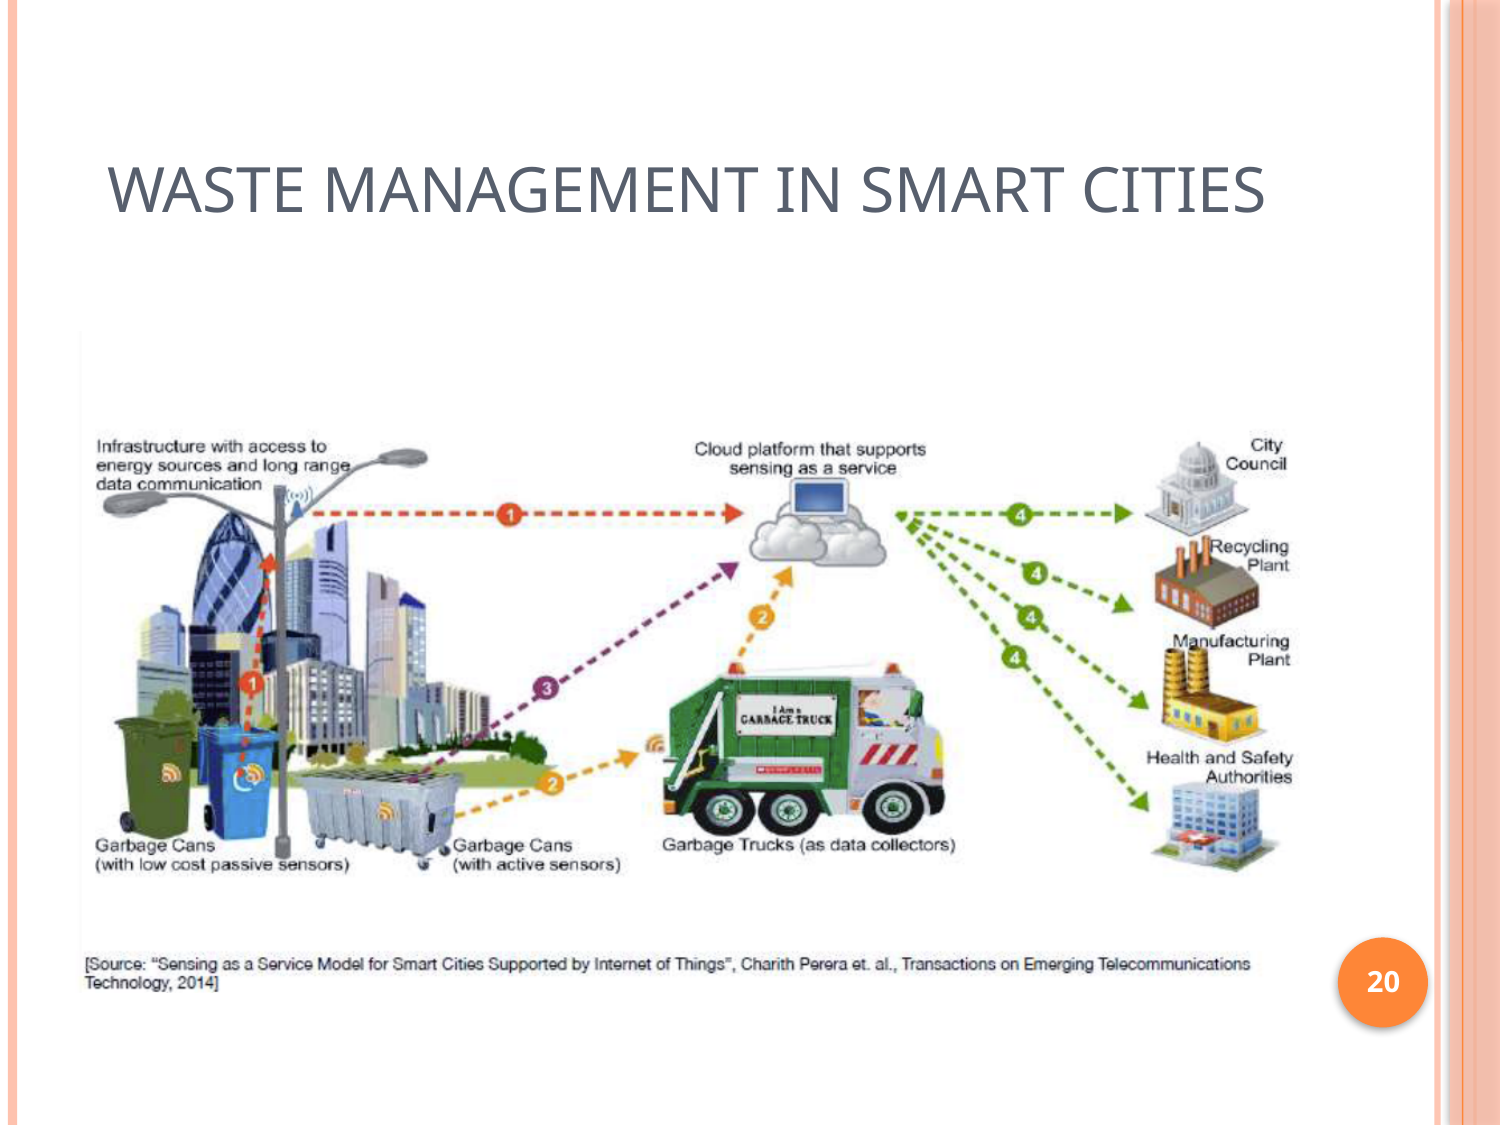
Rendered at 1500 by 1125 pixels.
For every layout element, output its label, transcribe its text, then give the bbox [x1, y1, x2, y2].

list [74, 331, 1301, 994]
slide_number 20 [1333, 940, 1434, 1027]
title Waste Management In smart cities [75, 45, 1300, 233]
